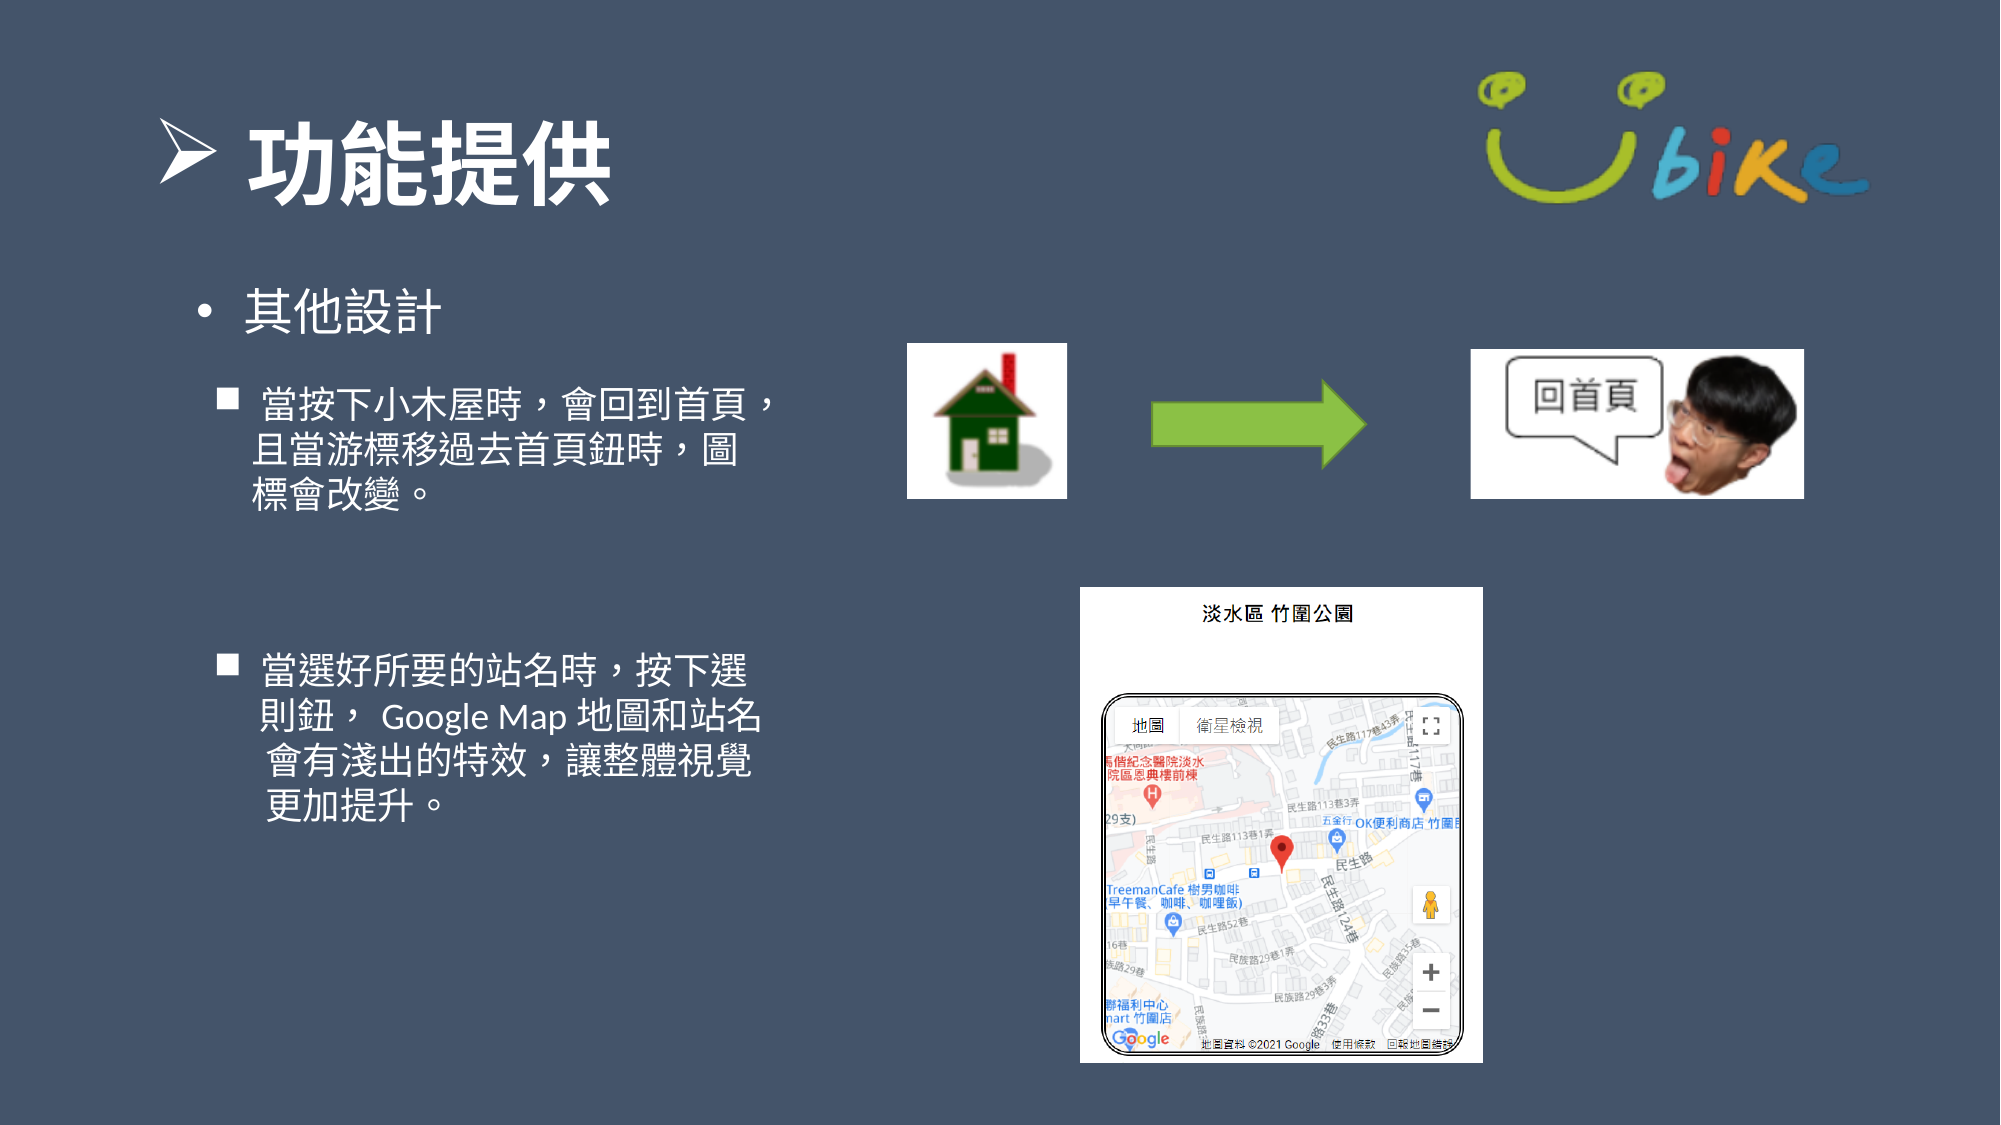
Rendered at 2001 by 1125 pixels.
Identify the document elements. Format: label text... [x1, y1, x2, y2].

title 功能提供 [137, 59, 1863, 278]
picture [1470, 59, 1879, 215]
text_box 其他設計 [181, 273, 459, 348]
picture [1470, 348, 1805, 500]
picture [1079, 587, 1483, 1063]
text_box 當選好所要的站名時，按下選 則鈕，Google Map地圖和站名 會有淺出的特效，讓整體視覺 更加提升。 [199, 639, 791, 835]
text_box [1151, 378, 1368, 471]
text_box 當按下小木屋時，會回到首頁， 且當游標移過去首頁鈕時，圖 標會改變。 [199, 373, 791, 524]
picture [907, 342, 1068, 499]
